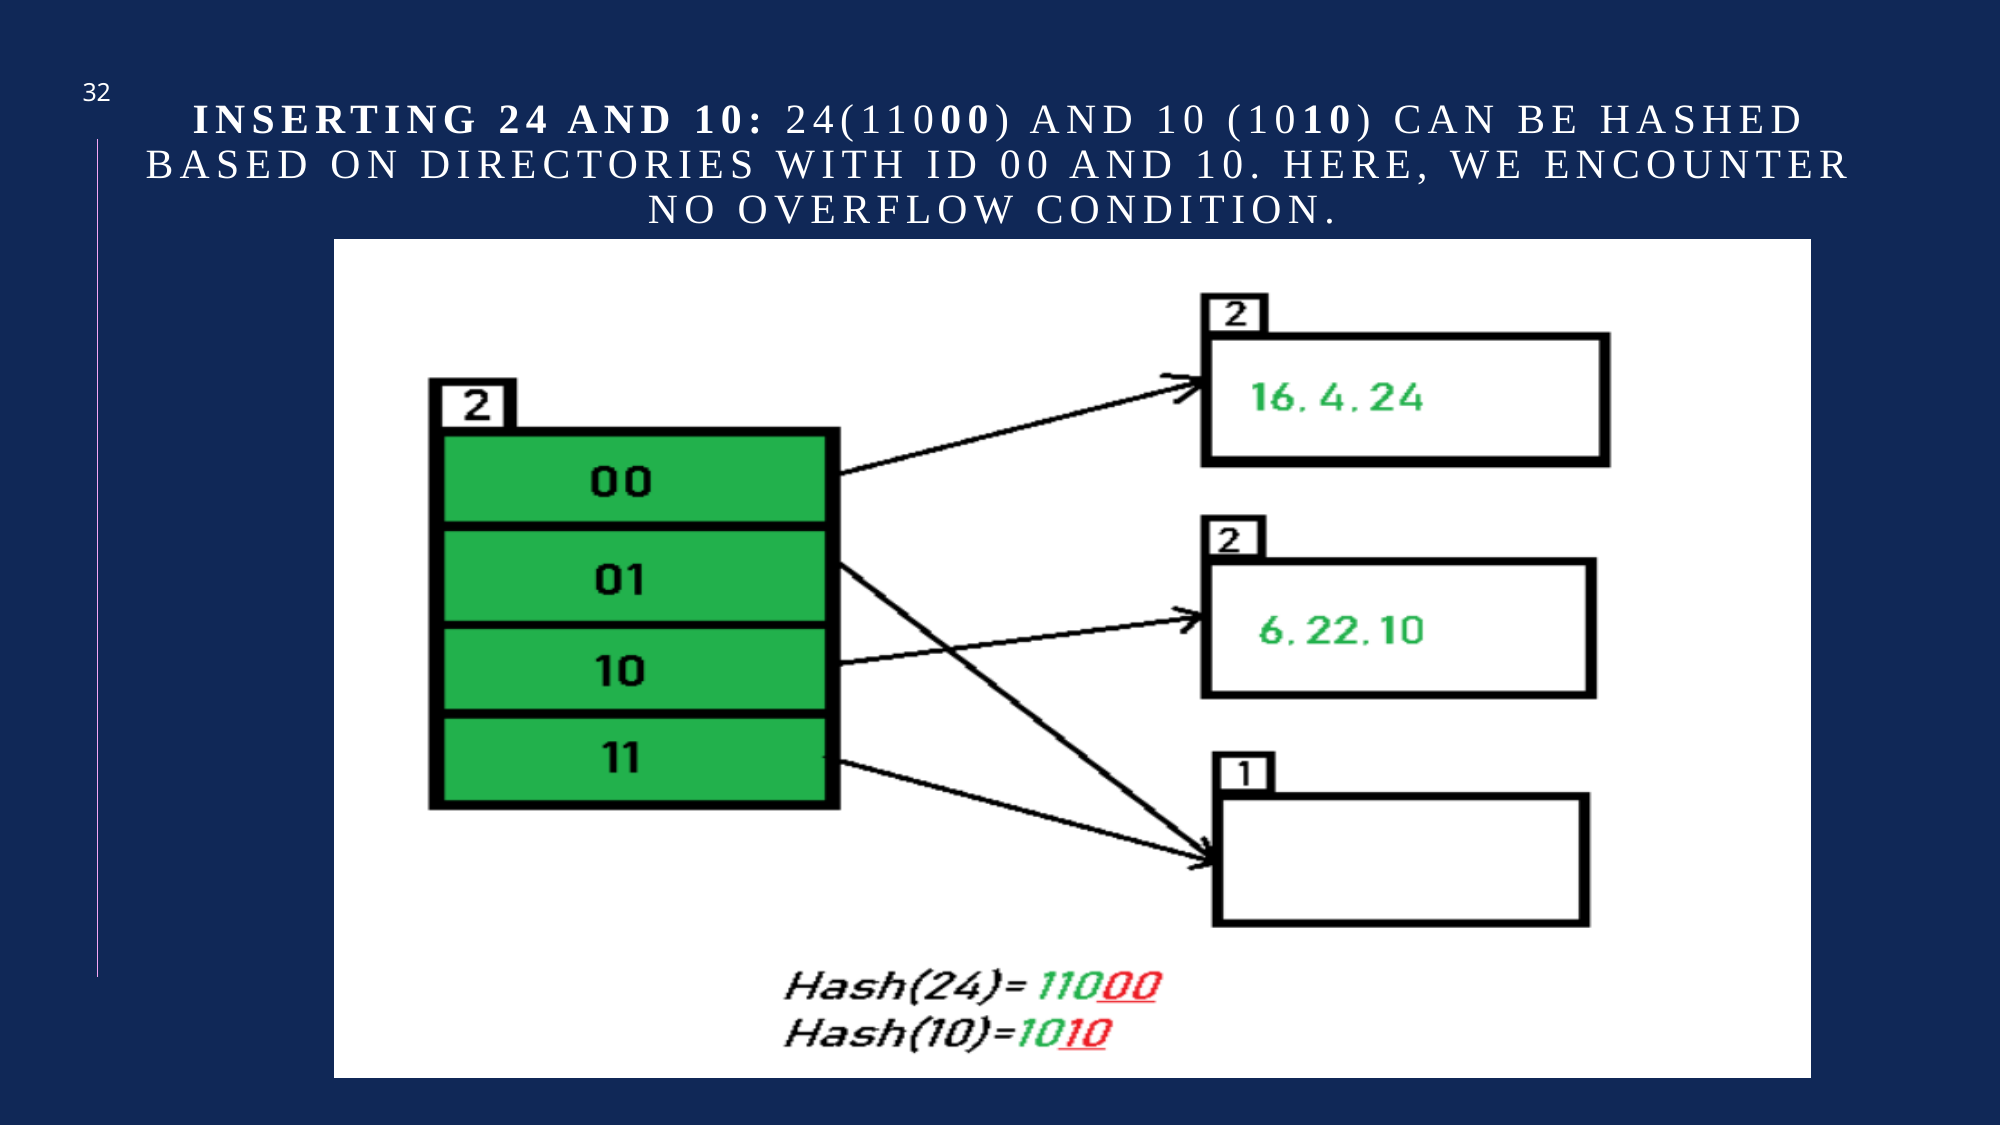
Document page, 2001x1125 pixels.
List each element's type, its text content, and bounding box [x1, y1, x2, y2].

slide_number 32 [53, 67, 140, 119]
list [334, 239, 1811, 1078]
title Inserting 24 and 10: 24(11000) and 10 (1010) can be hashed based on directories with id 00 and 10. Here, we encounter no overflow condition. [107, 64, 1893, 240]
